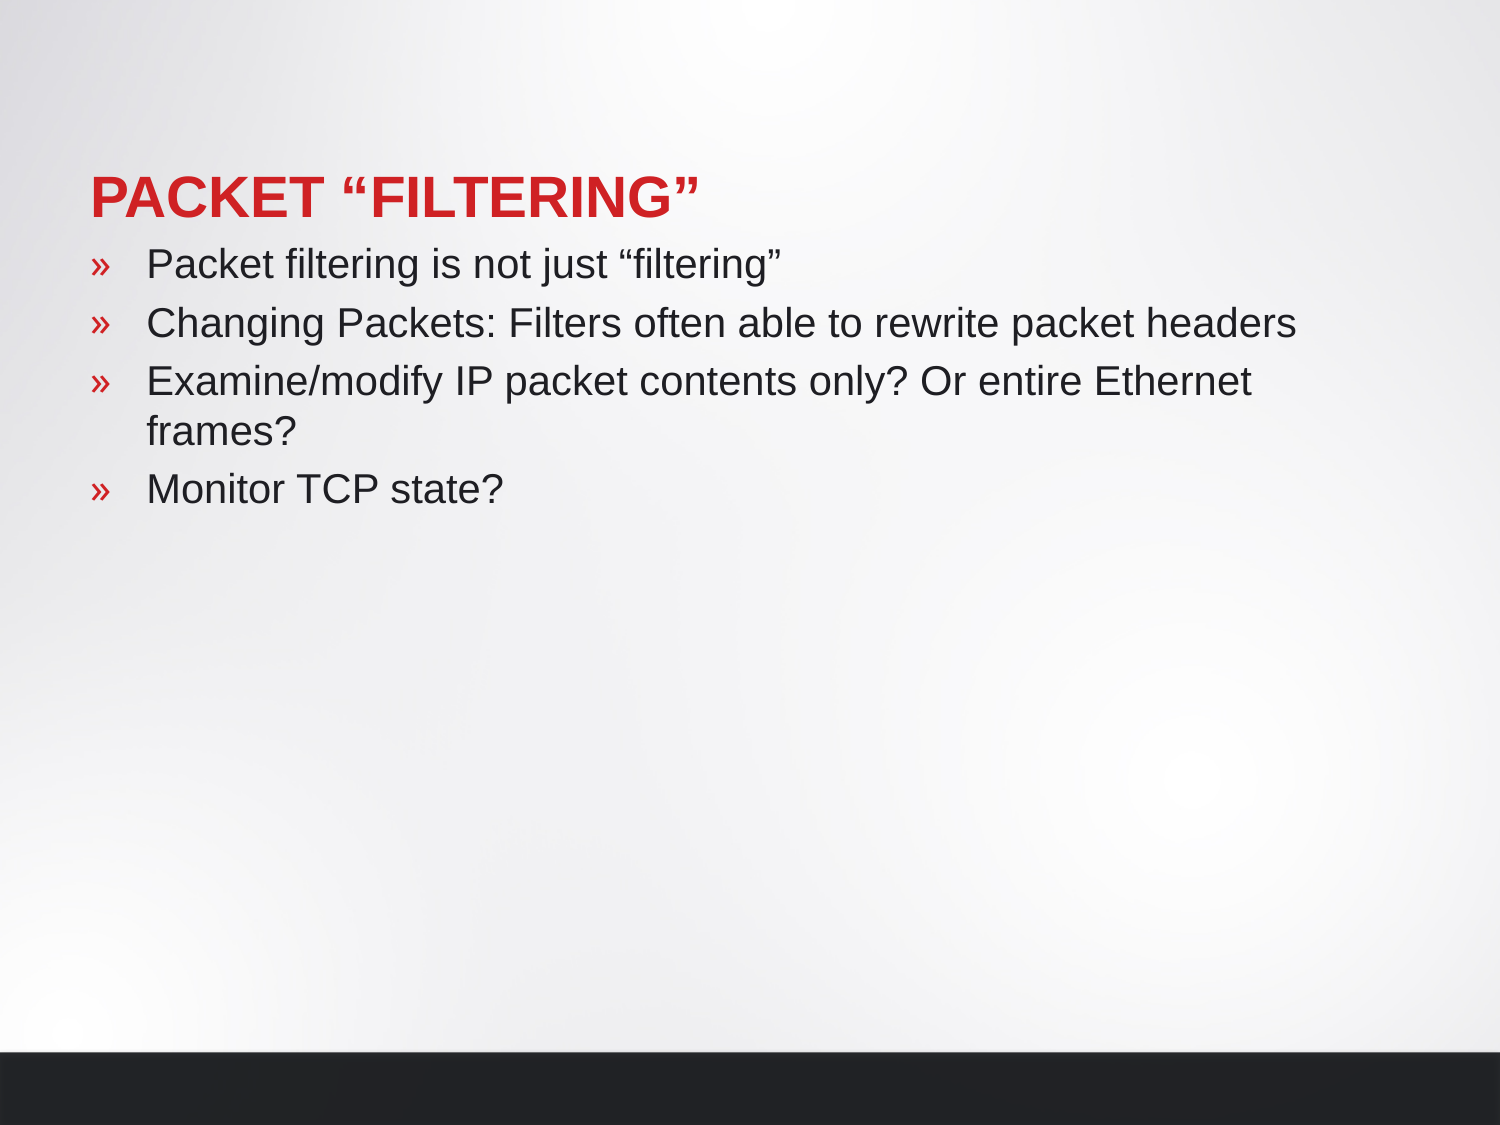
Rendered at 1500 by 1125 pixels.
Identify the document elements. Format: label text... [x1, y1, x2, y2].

picture [0, 0, 1500, 1052]
title Packet “filtering” [75, 150, 1425, 229]
list Packet filtering is not just “filtering” Changing Packets: Filters often able to rewrite packet headers Examine/modify IP packet contents only? Or entire Ethernet frames? Monitor TCP state? [75, 229, 1425, 434]
